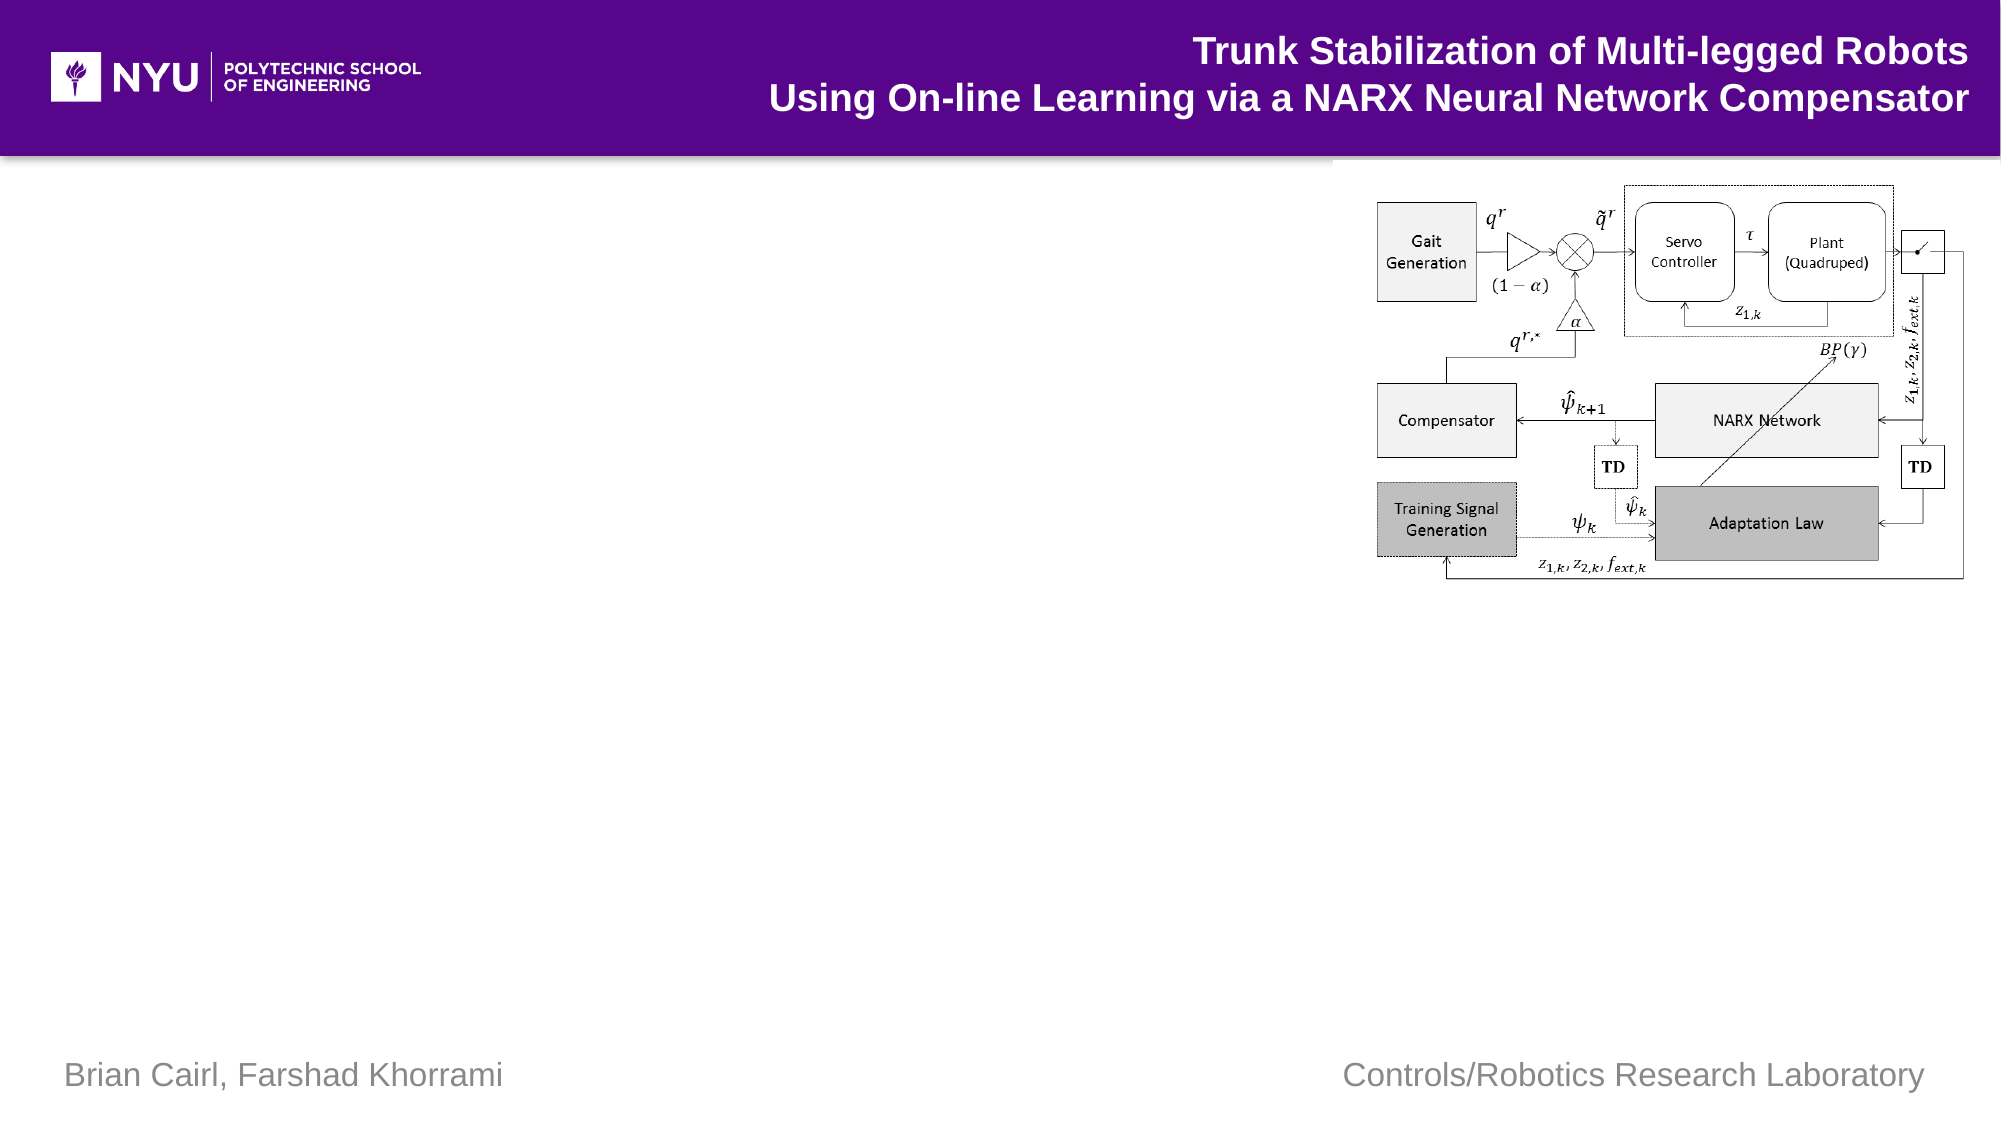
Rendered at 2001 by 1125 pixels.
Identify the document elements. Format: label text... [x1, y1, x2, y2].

slide_number Controls/Robotics Research Laboratory [1316, 1042, 1952, 1103]
slide_number Brian Cairl, Farshad Khorrami [48, 1042, 531, 1103]
picture [51, 52, 421, 102]
picture [1333, 159, 2000, 605]
list Trunk Stabilization of Multi-legged Robots Using On-line Learning via a NARX Neural Network Compensator [495, 25, 1969, 127]
